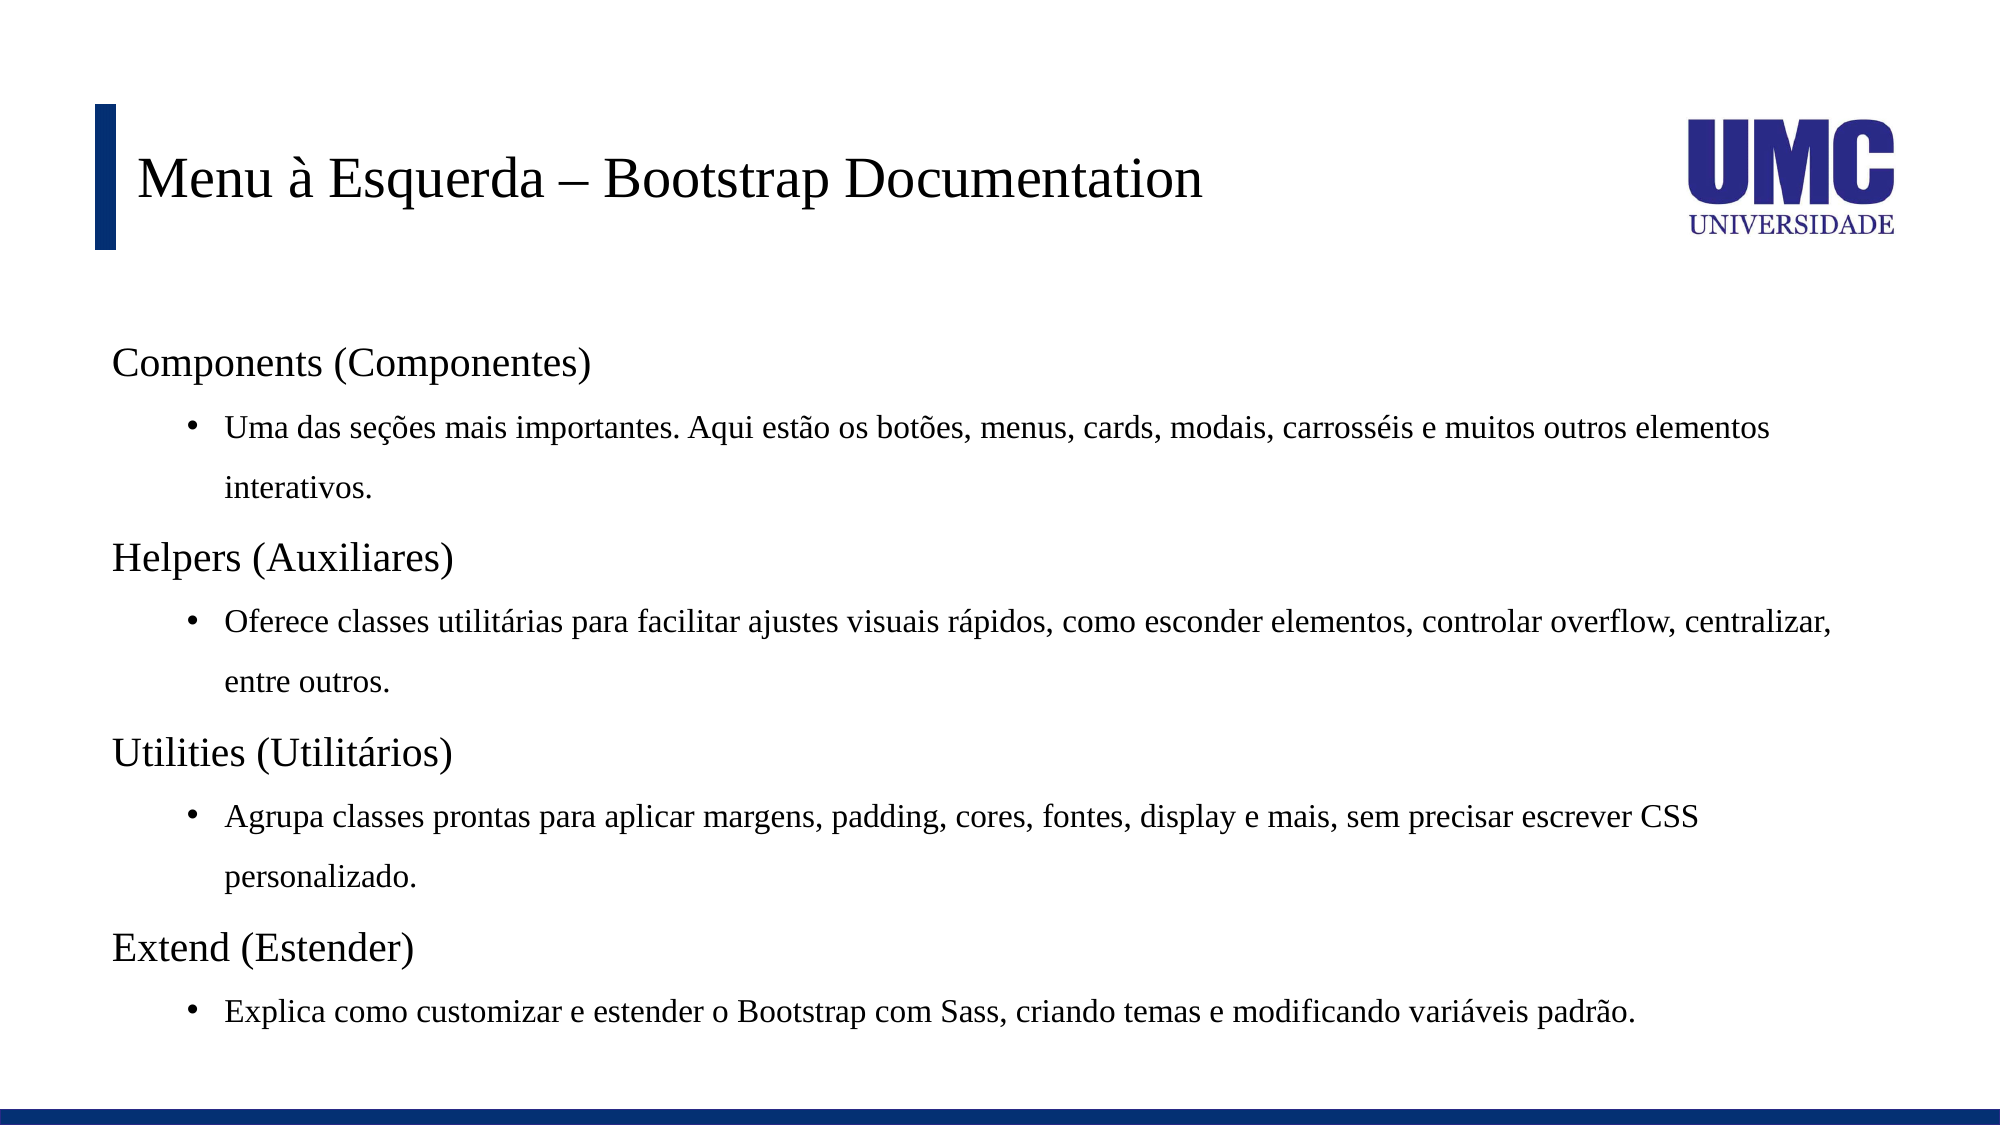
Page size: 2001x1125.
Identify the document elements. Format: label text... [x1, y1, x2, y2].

title Menu à Esquerda – Bootstrap Documentation [122, 140, 1667, 214]
picture [95, 104, 116, 250]
list Components (Componentes) Uma das seções mais importantes. Aqui estão os botões, menus, cards, modais, carrosséis e muitos outros elementos interativos. Helpers (Auxiliares) Oferece classes utilitárias para facilitar ajustes visuais rápidos, como esconder elementos, controlar overflow, centralizar, entre outros. Utilities (Utilitários) Agrupa classes prontas para aplicar margens, padding, cores, fontes, display e mais, sem precisar escrever CSS personalizado. Extend (Estender) Explica como customizar e estender o Bootstrap com Sass, criando temas e modificando variáveis padrão. [97, 302, 1903, 1096]
picture [1, 1110, 1999, 1124]
picture [1686, 117, 1896, 237]
